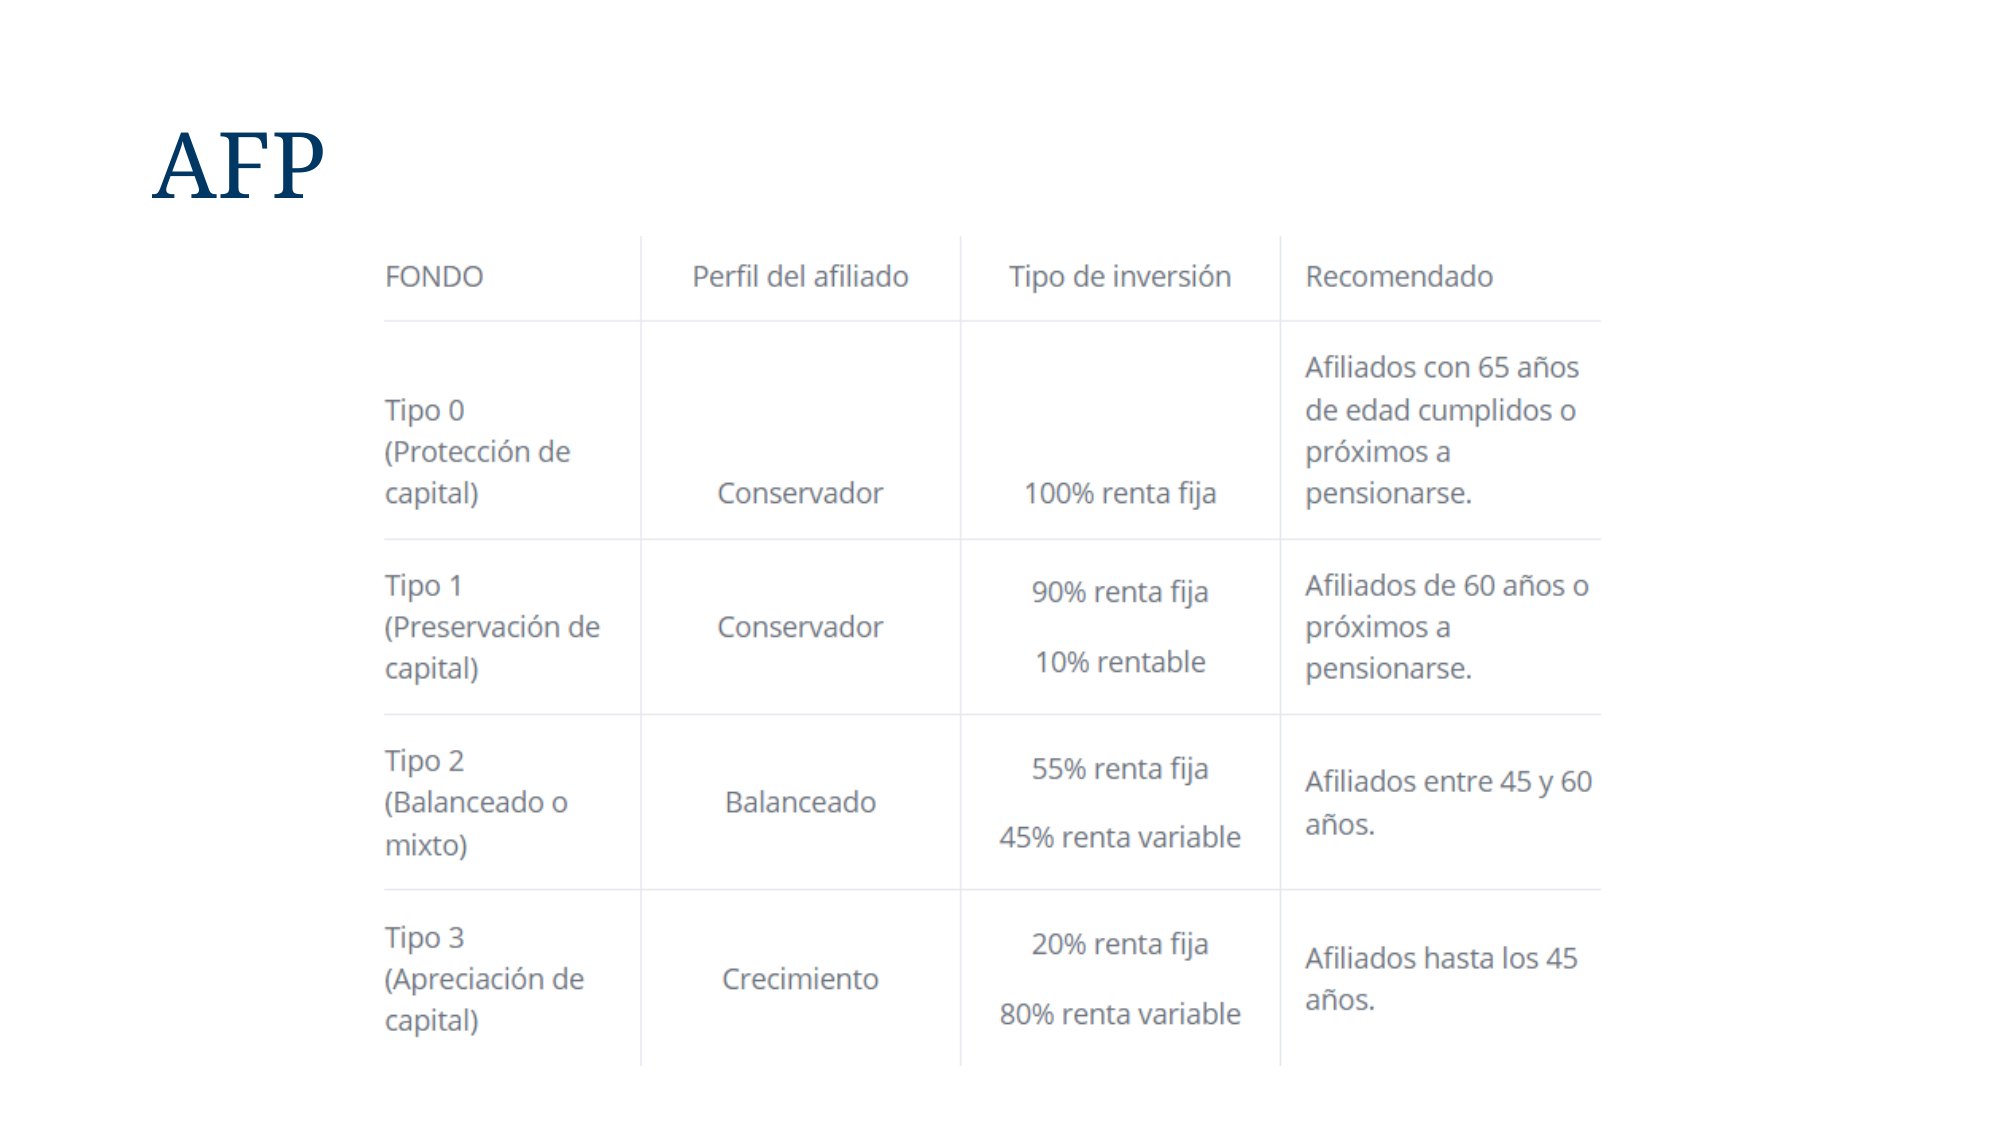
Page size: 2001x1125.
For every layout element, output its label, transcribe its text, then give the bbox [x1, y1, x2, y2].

title AFP [137, 59, 1863, 278]
picture [359, 236, 1641, 1066]
